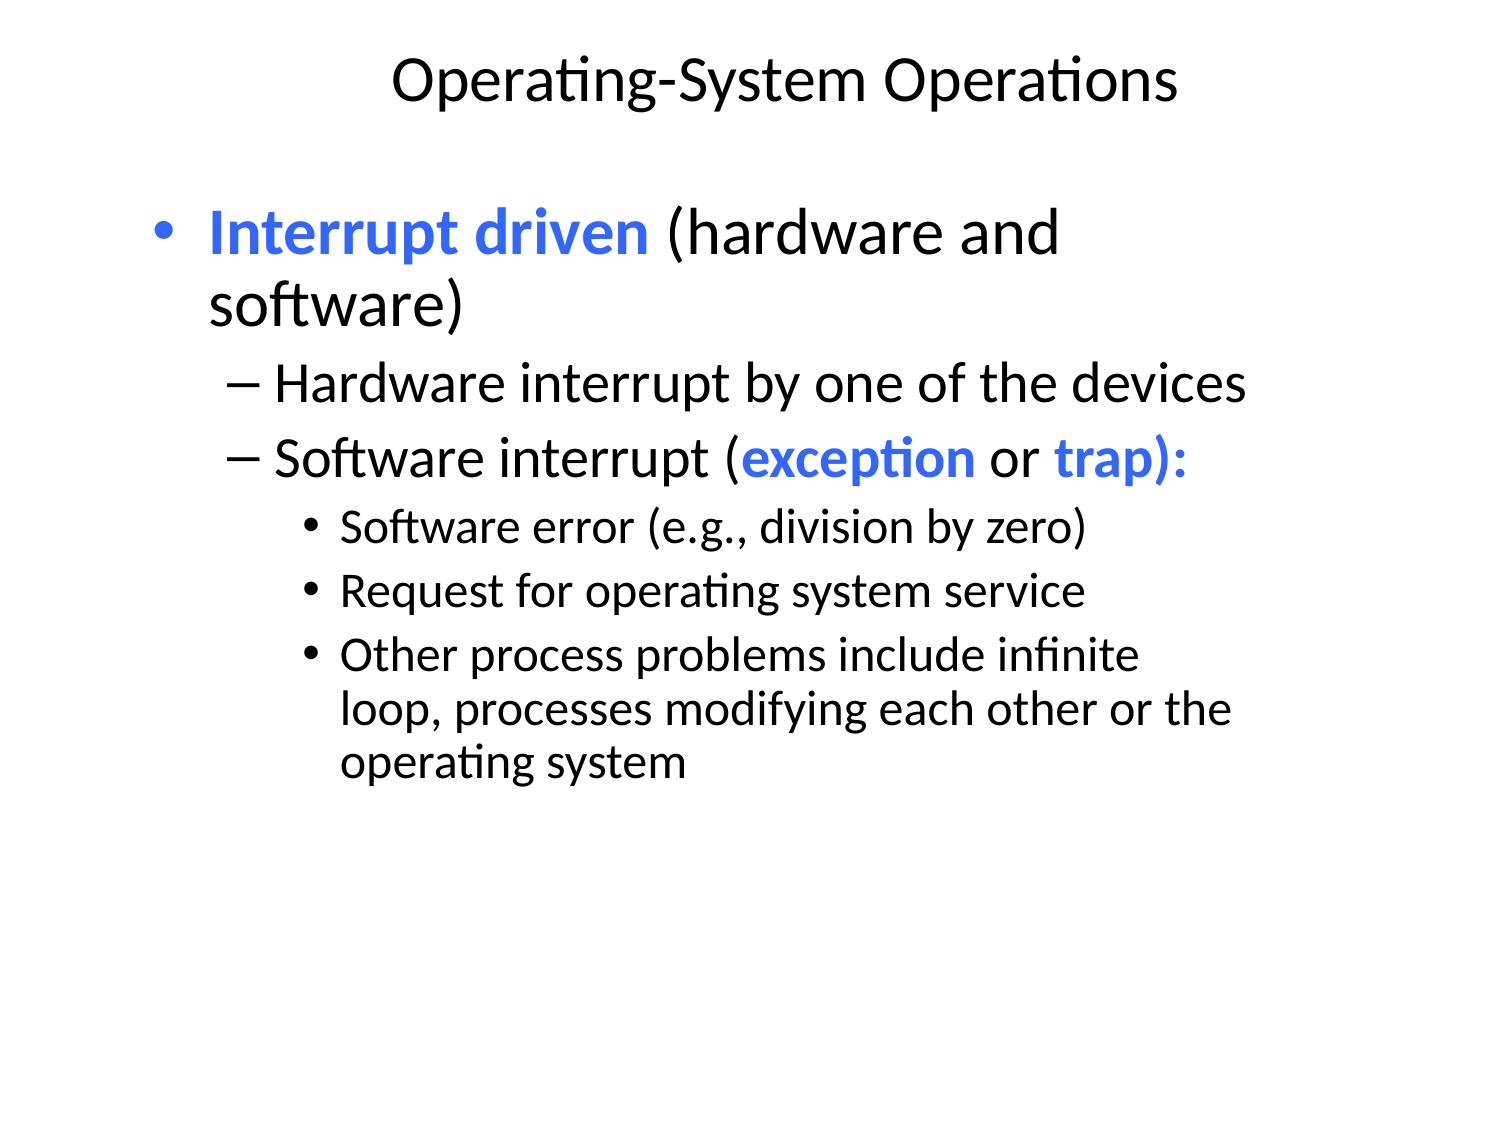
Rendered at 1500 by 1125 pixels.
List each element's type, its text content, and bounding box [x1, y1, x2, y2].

list Interrupt driven (hardware and software) Hardware interrupt by one of the devices Software interrupt (exception or trap): Software error (e.g., division by zero) Request for operating system service Other process problems include infinite loop, processes modifying each other or the operating system [137, 189, 1268, 1000]
title Operating-System Operations [146, 27, 1425, 122]
